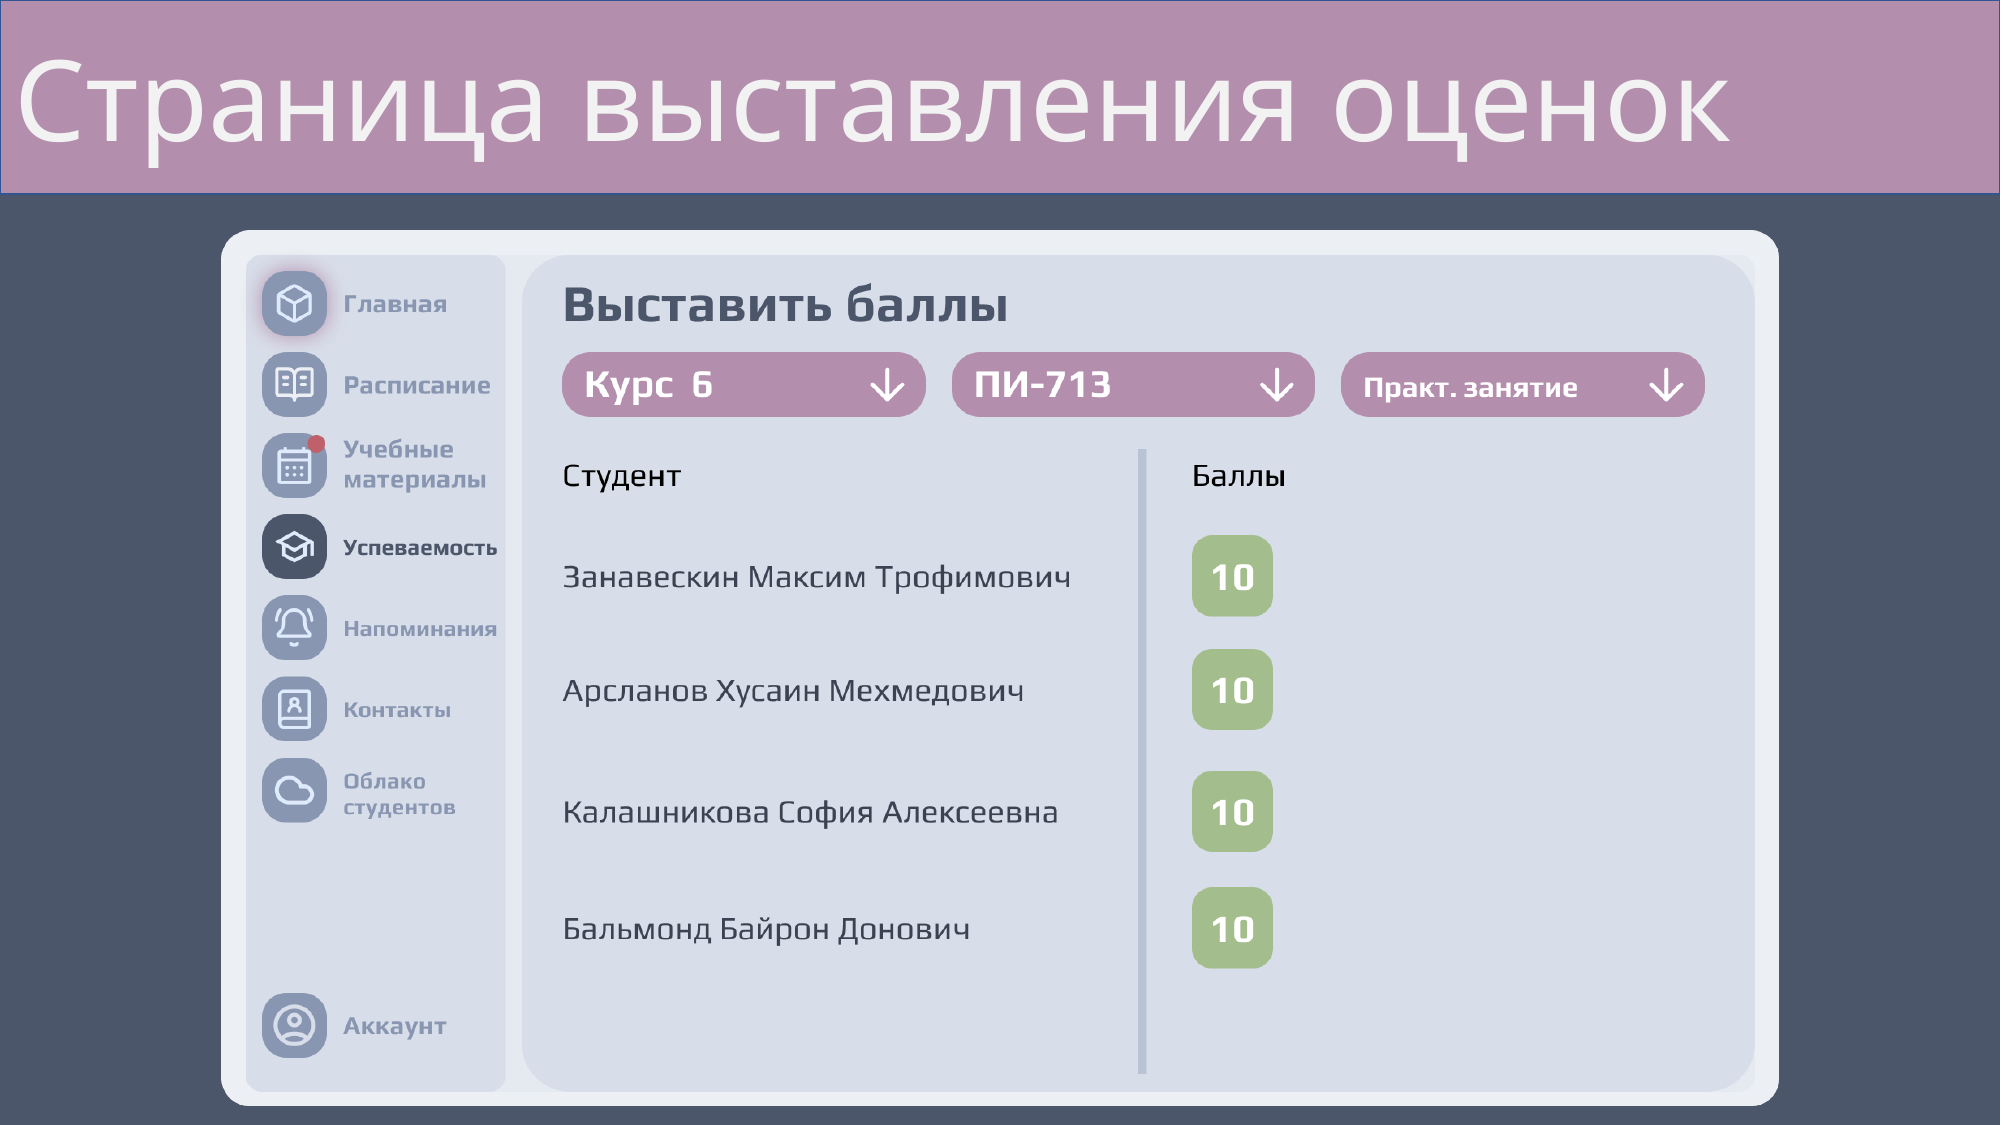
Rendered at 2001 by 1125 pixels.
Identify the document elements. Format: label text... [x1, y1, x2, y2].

picture [221, 230, 1779, 1106]
text_box Страница выставления оценок [0, 0, 2000, 195]
